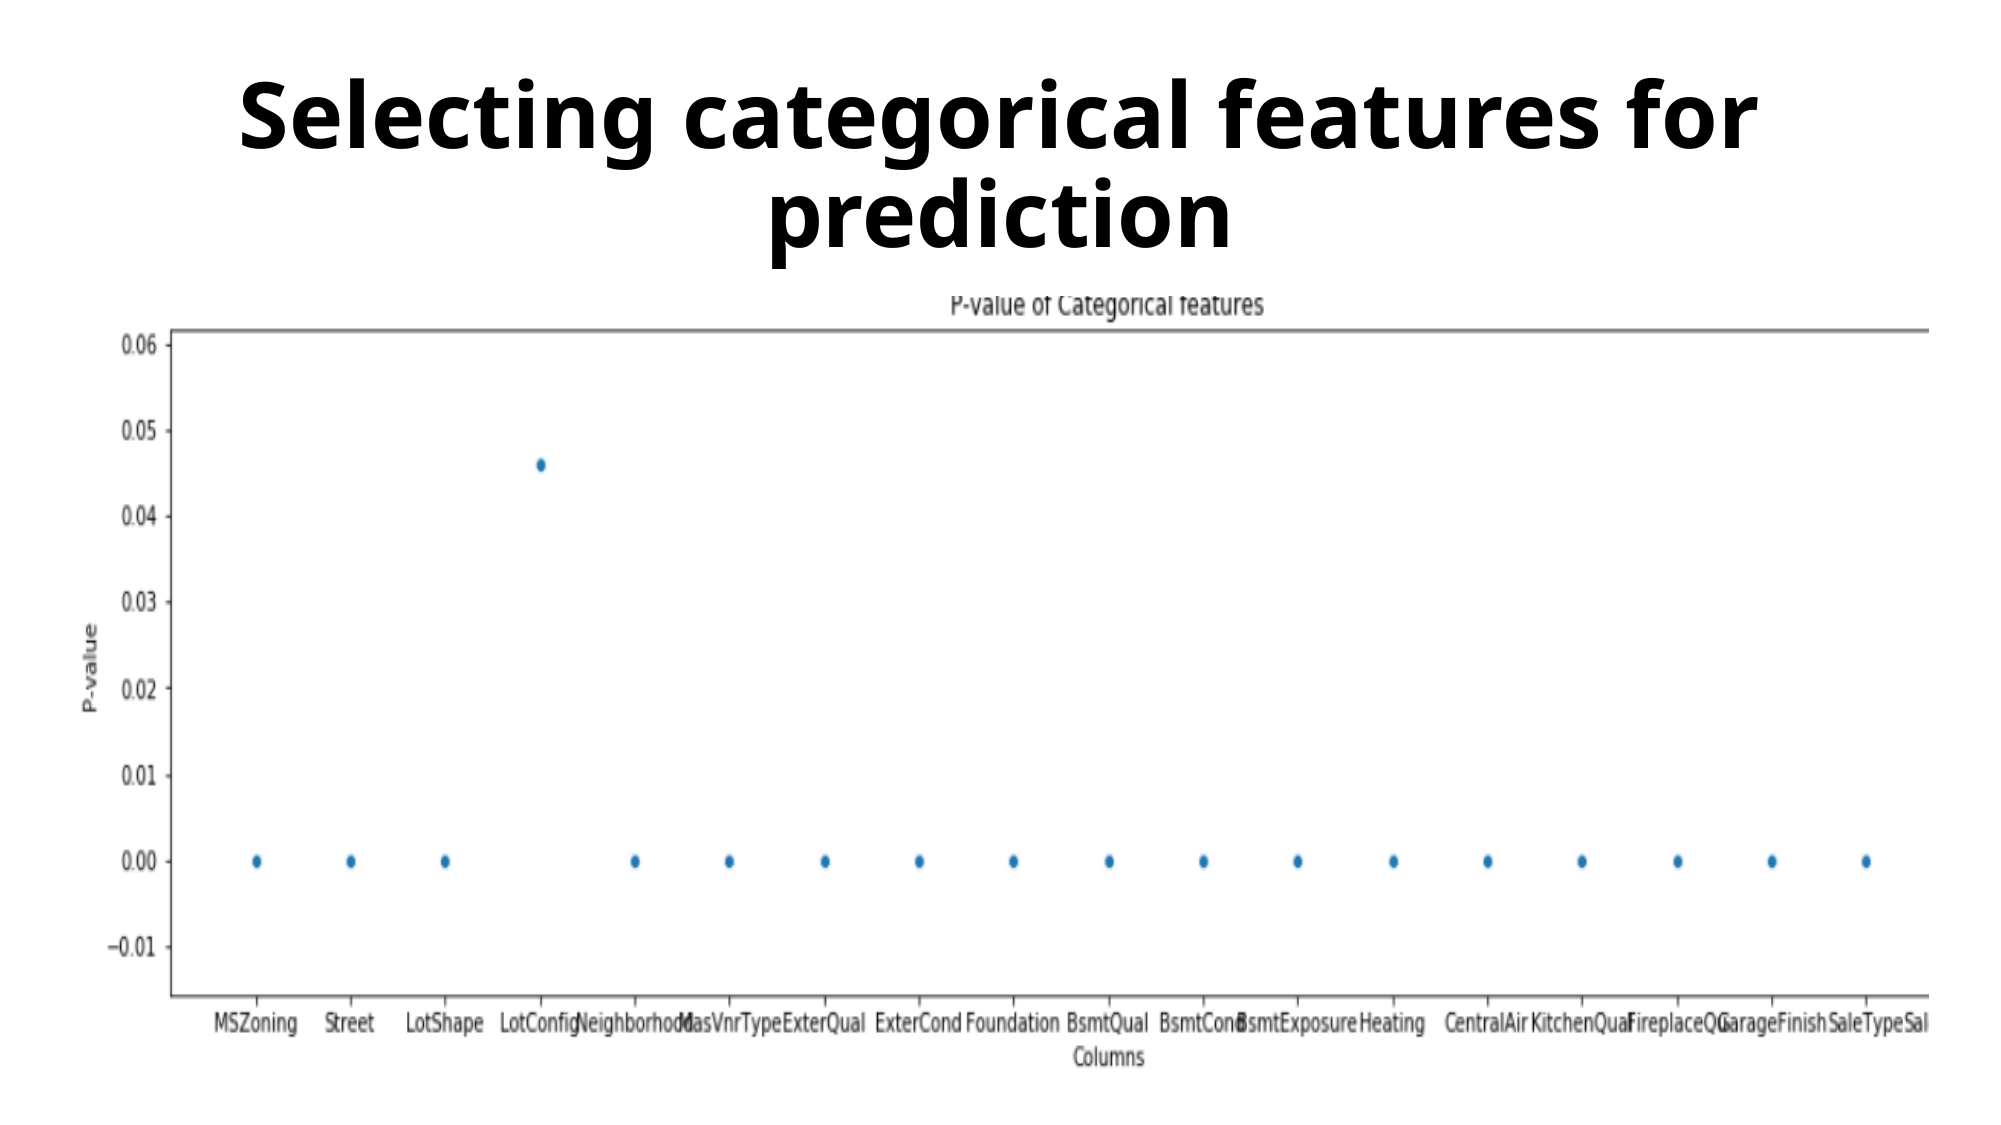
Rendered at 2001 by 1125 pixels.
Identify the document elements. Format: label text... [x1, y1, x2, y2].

title Selecting categorical features for prediction [137, 59, 1863, 278]
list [59, 296, 1929, 1073]
